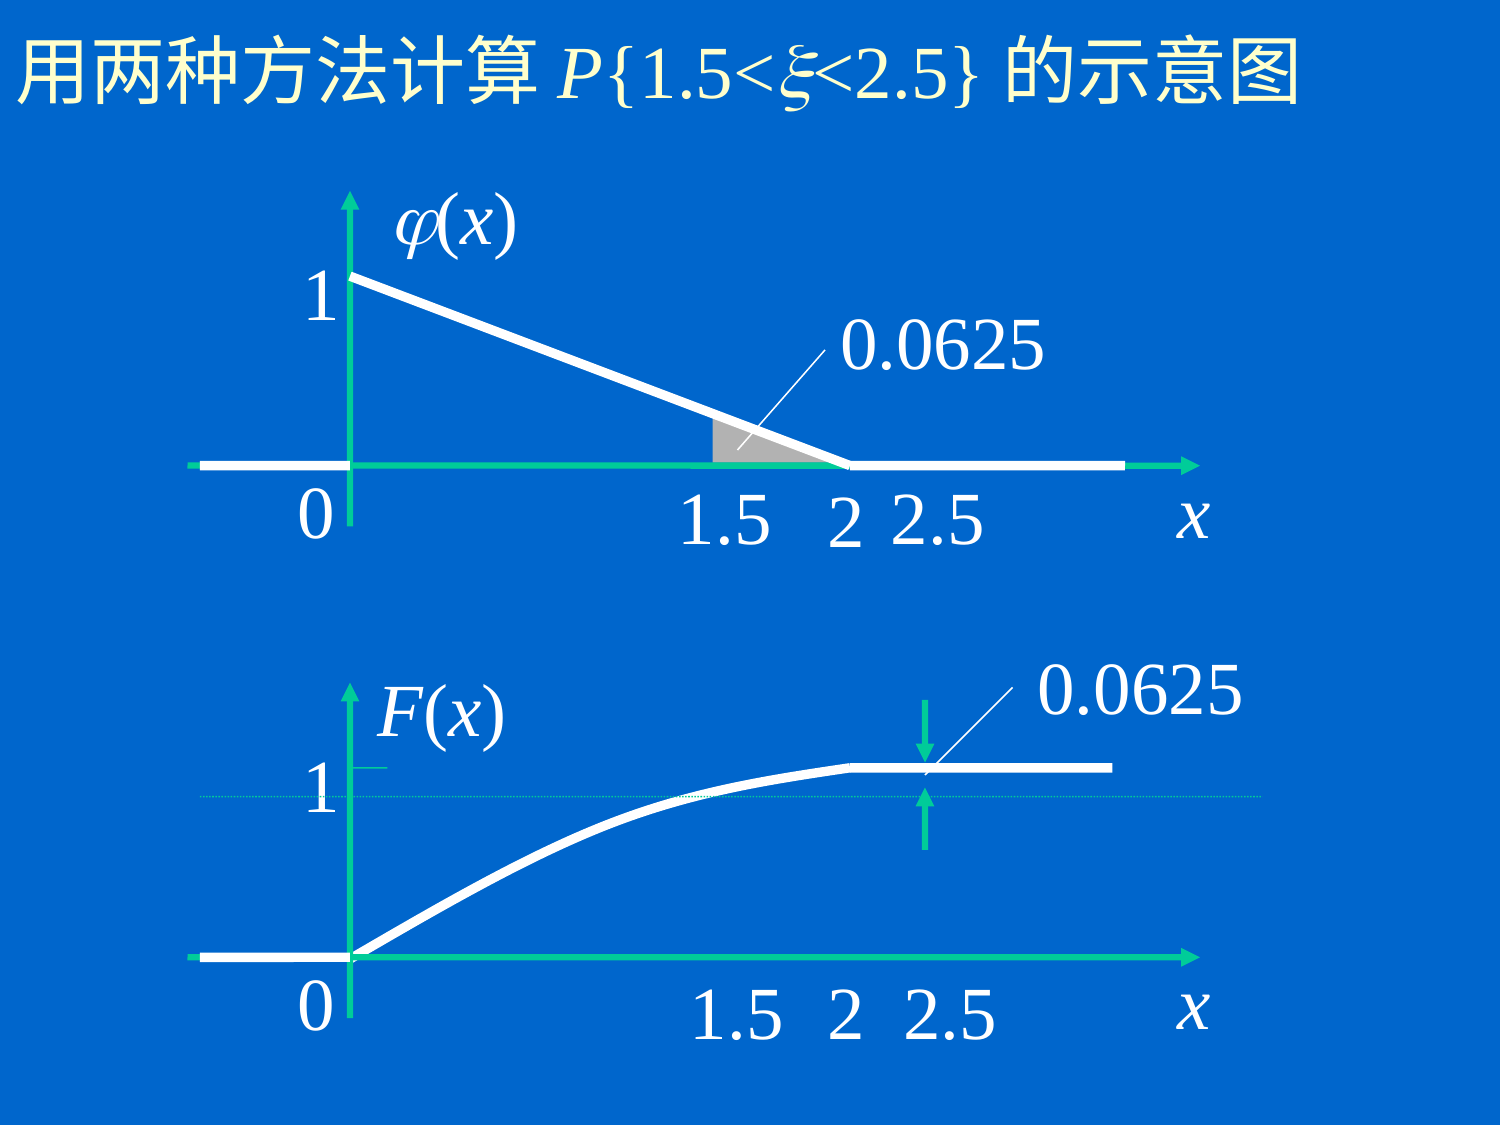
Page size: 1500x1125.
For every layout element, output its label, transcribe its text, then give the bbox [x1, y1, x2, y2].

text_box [187, 162, 1226, 571]
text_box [187, 654, 1226, 1063]
text_box 0.0625 [1022, 632, 1259, 737]
title 用两种方法计算P{1.5<x<2.5}的示意图 [0, 0, 1463, 138]
